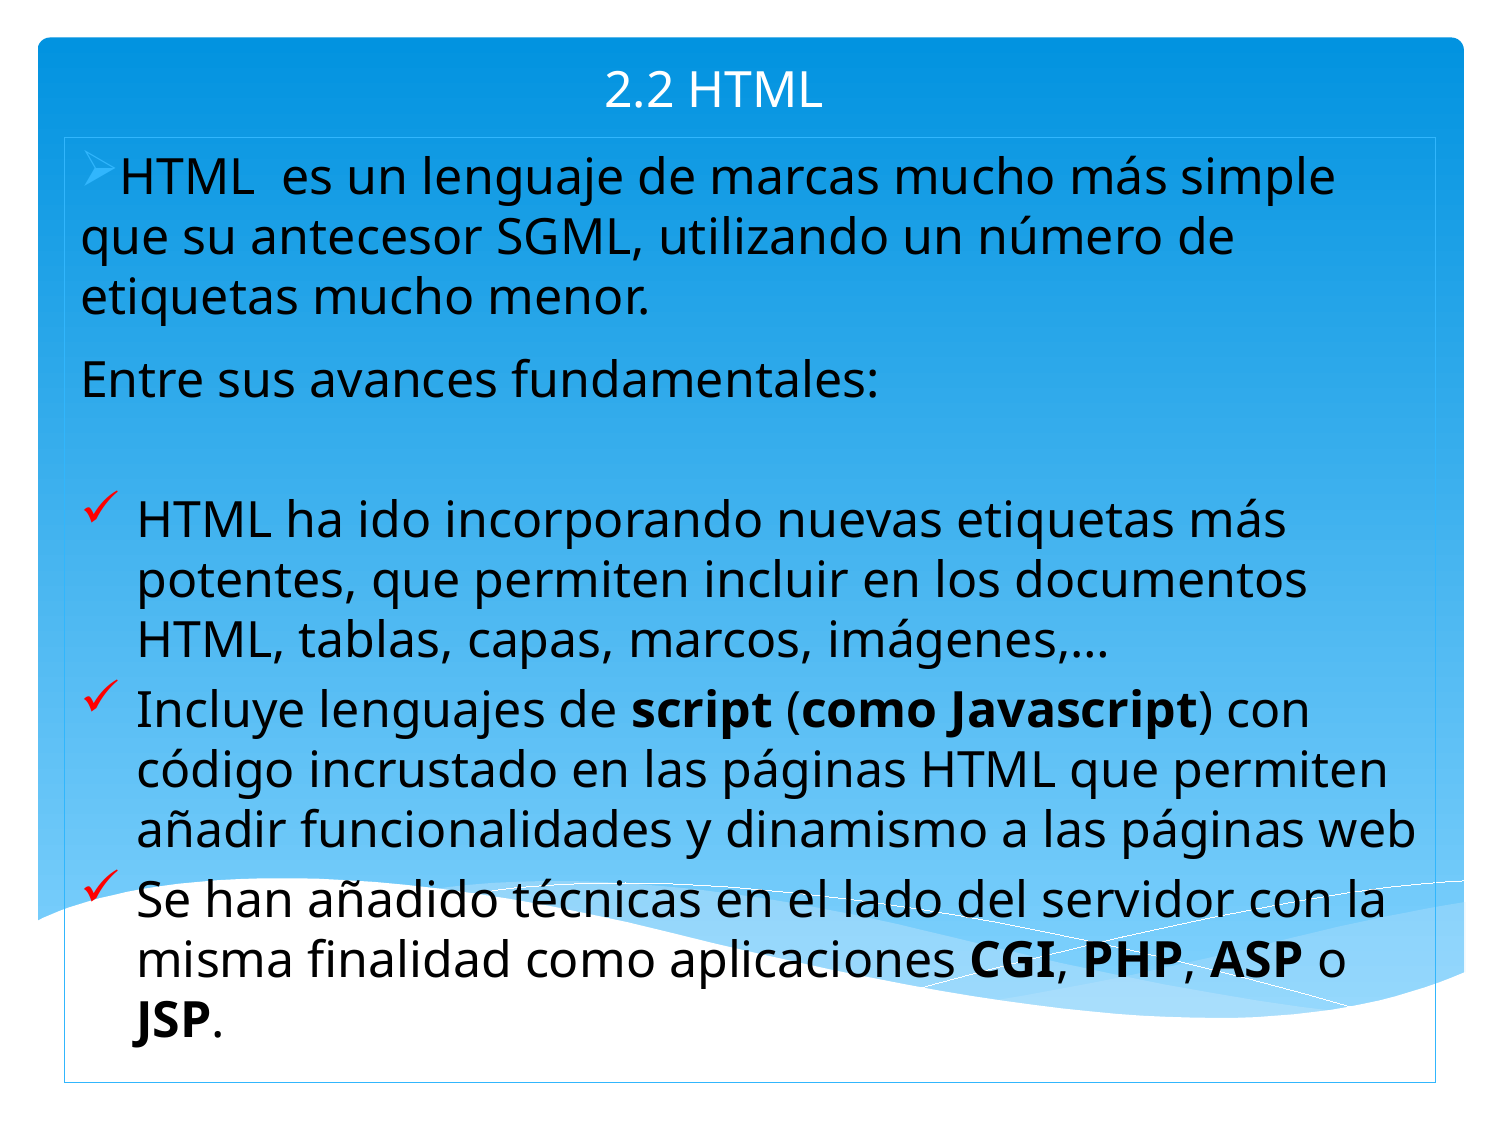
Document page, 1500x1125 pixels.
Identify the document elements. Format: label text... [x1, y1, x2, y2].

title 2.2 HTML [76, 30, 1352, 126]
subtitle HTML es un lenguaje de marcas mucho más simple que su antecesor SGML, utilizando un número de etiquetas mucho menor. Entre sus avances fundamentales: HTML ha ido incorporando nuevas etiquetas más potentes, que permiten incluir en los documentos HTML, tablas, capas, marcos, imágenes,… Incluye lenguajes de script (como Javascript) con código incrustado en las páginas HTML que permiten añadir funcionalidades y dinamismo a las páginas web Se han añadido técnicas en el lado del servidor con la misma finalidad como aplicaciones CGI, PHP, ASP o JSP. [64, 137, 1436, 1083]
